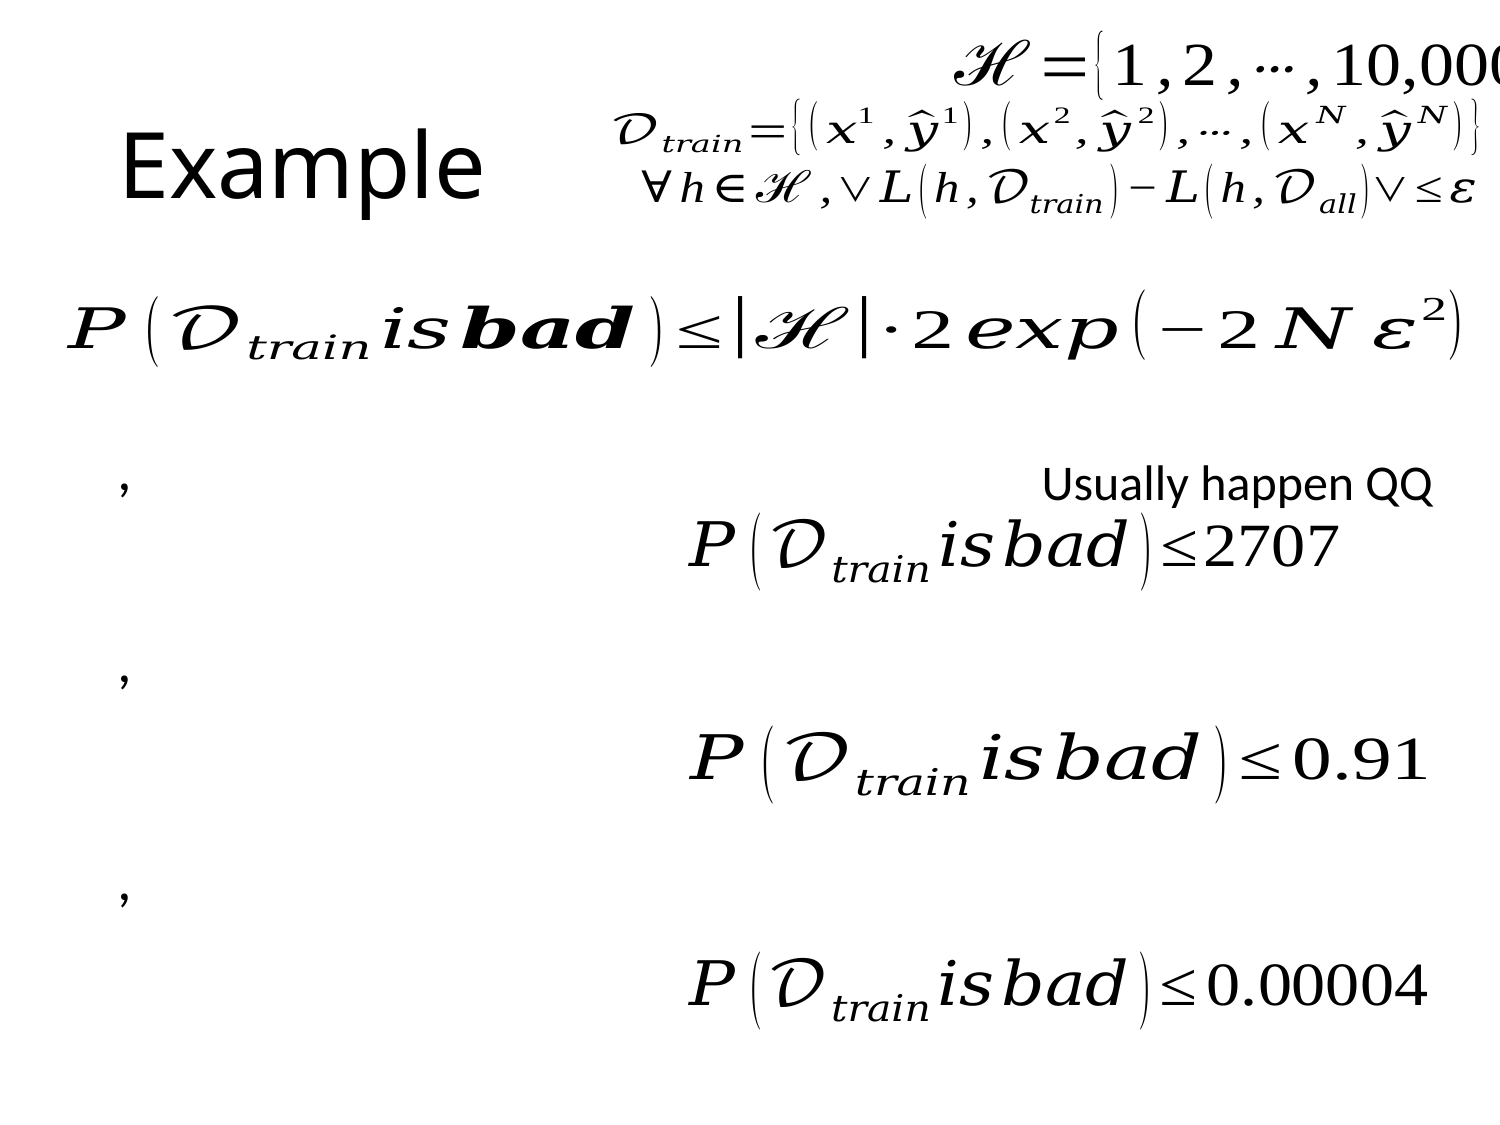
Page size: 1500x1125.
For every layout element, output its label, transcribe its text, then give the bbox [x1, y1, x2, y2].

title Example [103, 59, 1397, 278]
text_box Usually happen QQ [1026, 443, 1468, 519]
